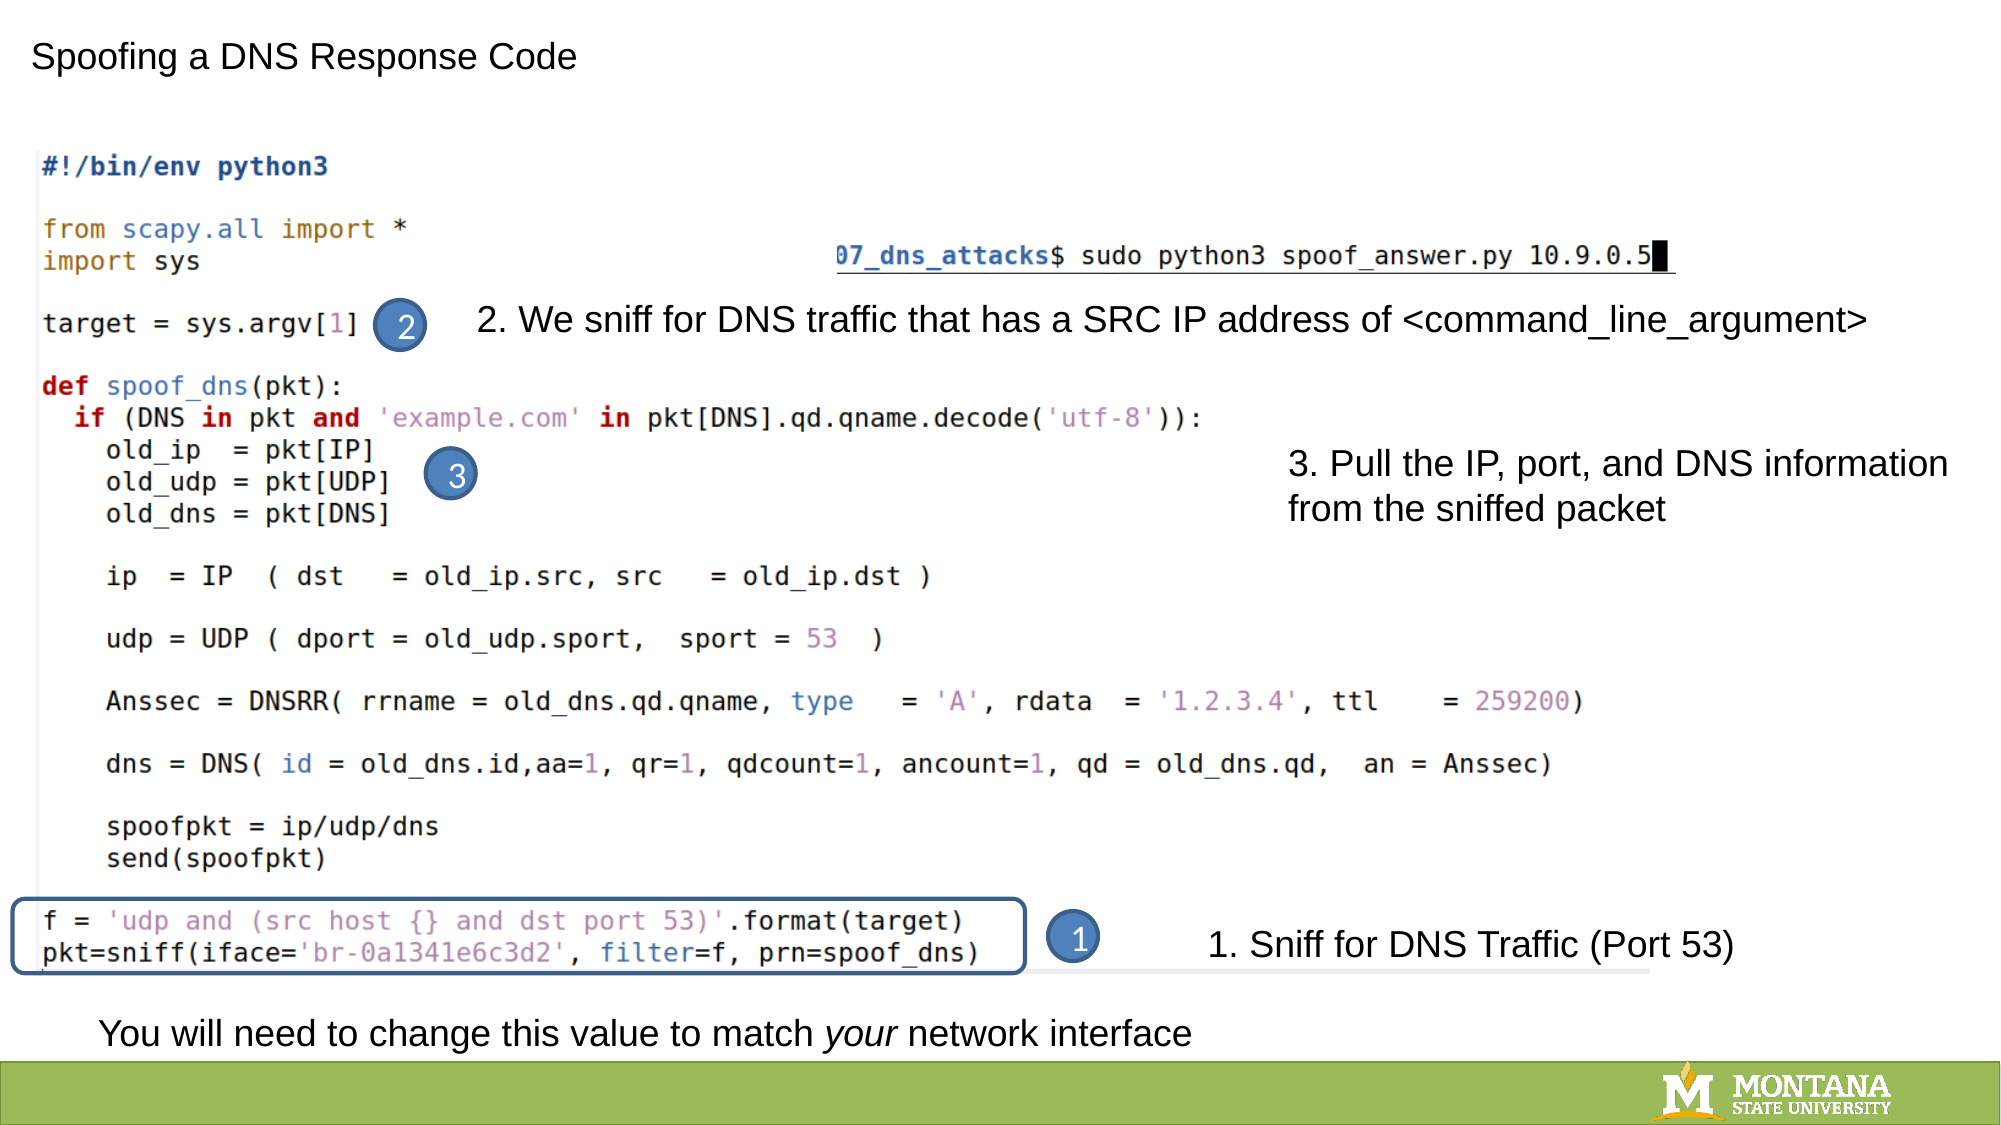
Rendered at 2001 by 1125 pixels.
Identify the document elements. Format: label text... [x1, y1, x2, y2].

picture [1649, 1060, 1892, 1122]
text_box 2. We sniff for DNS traffic that has a SRC IP address of <command_line_argument> [1653, 288, 1884, 348]
text_box [10, 896, 31, 976]
text_box Spoofing a DNS Response Code [16, 24, 593, 85]
text_box You will need to change this value to match your network interface [83, 1001, 1208, 1060]
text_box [0, 1060, 1645, 1125]
text_box 1. Sniff for DNS Traffic (Port 53) [1653, 912, 1751, 973]
text_box 3. Pull the IP, port, and DNS information from the sniffed packet [1653, 431, 2000, 537]
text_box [1894, 1060, 2000, 1125]
picture [35, 151, 1676, 974]
